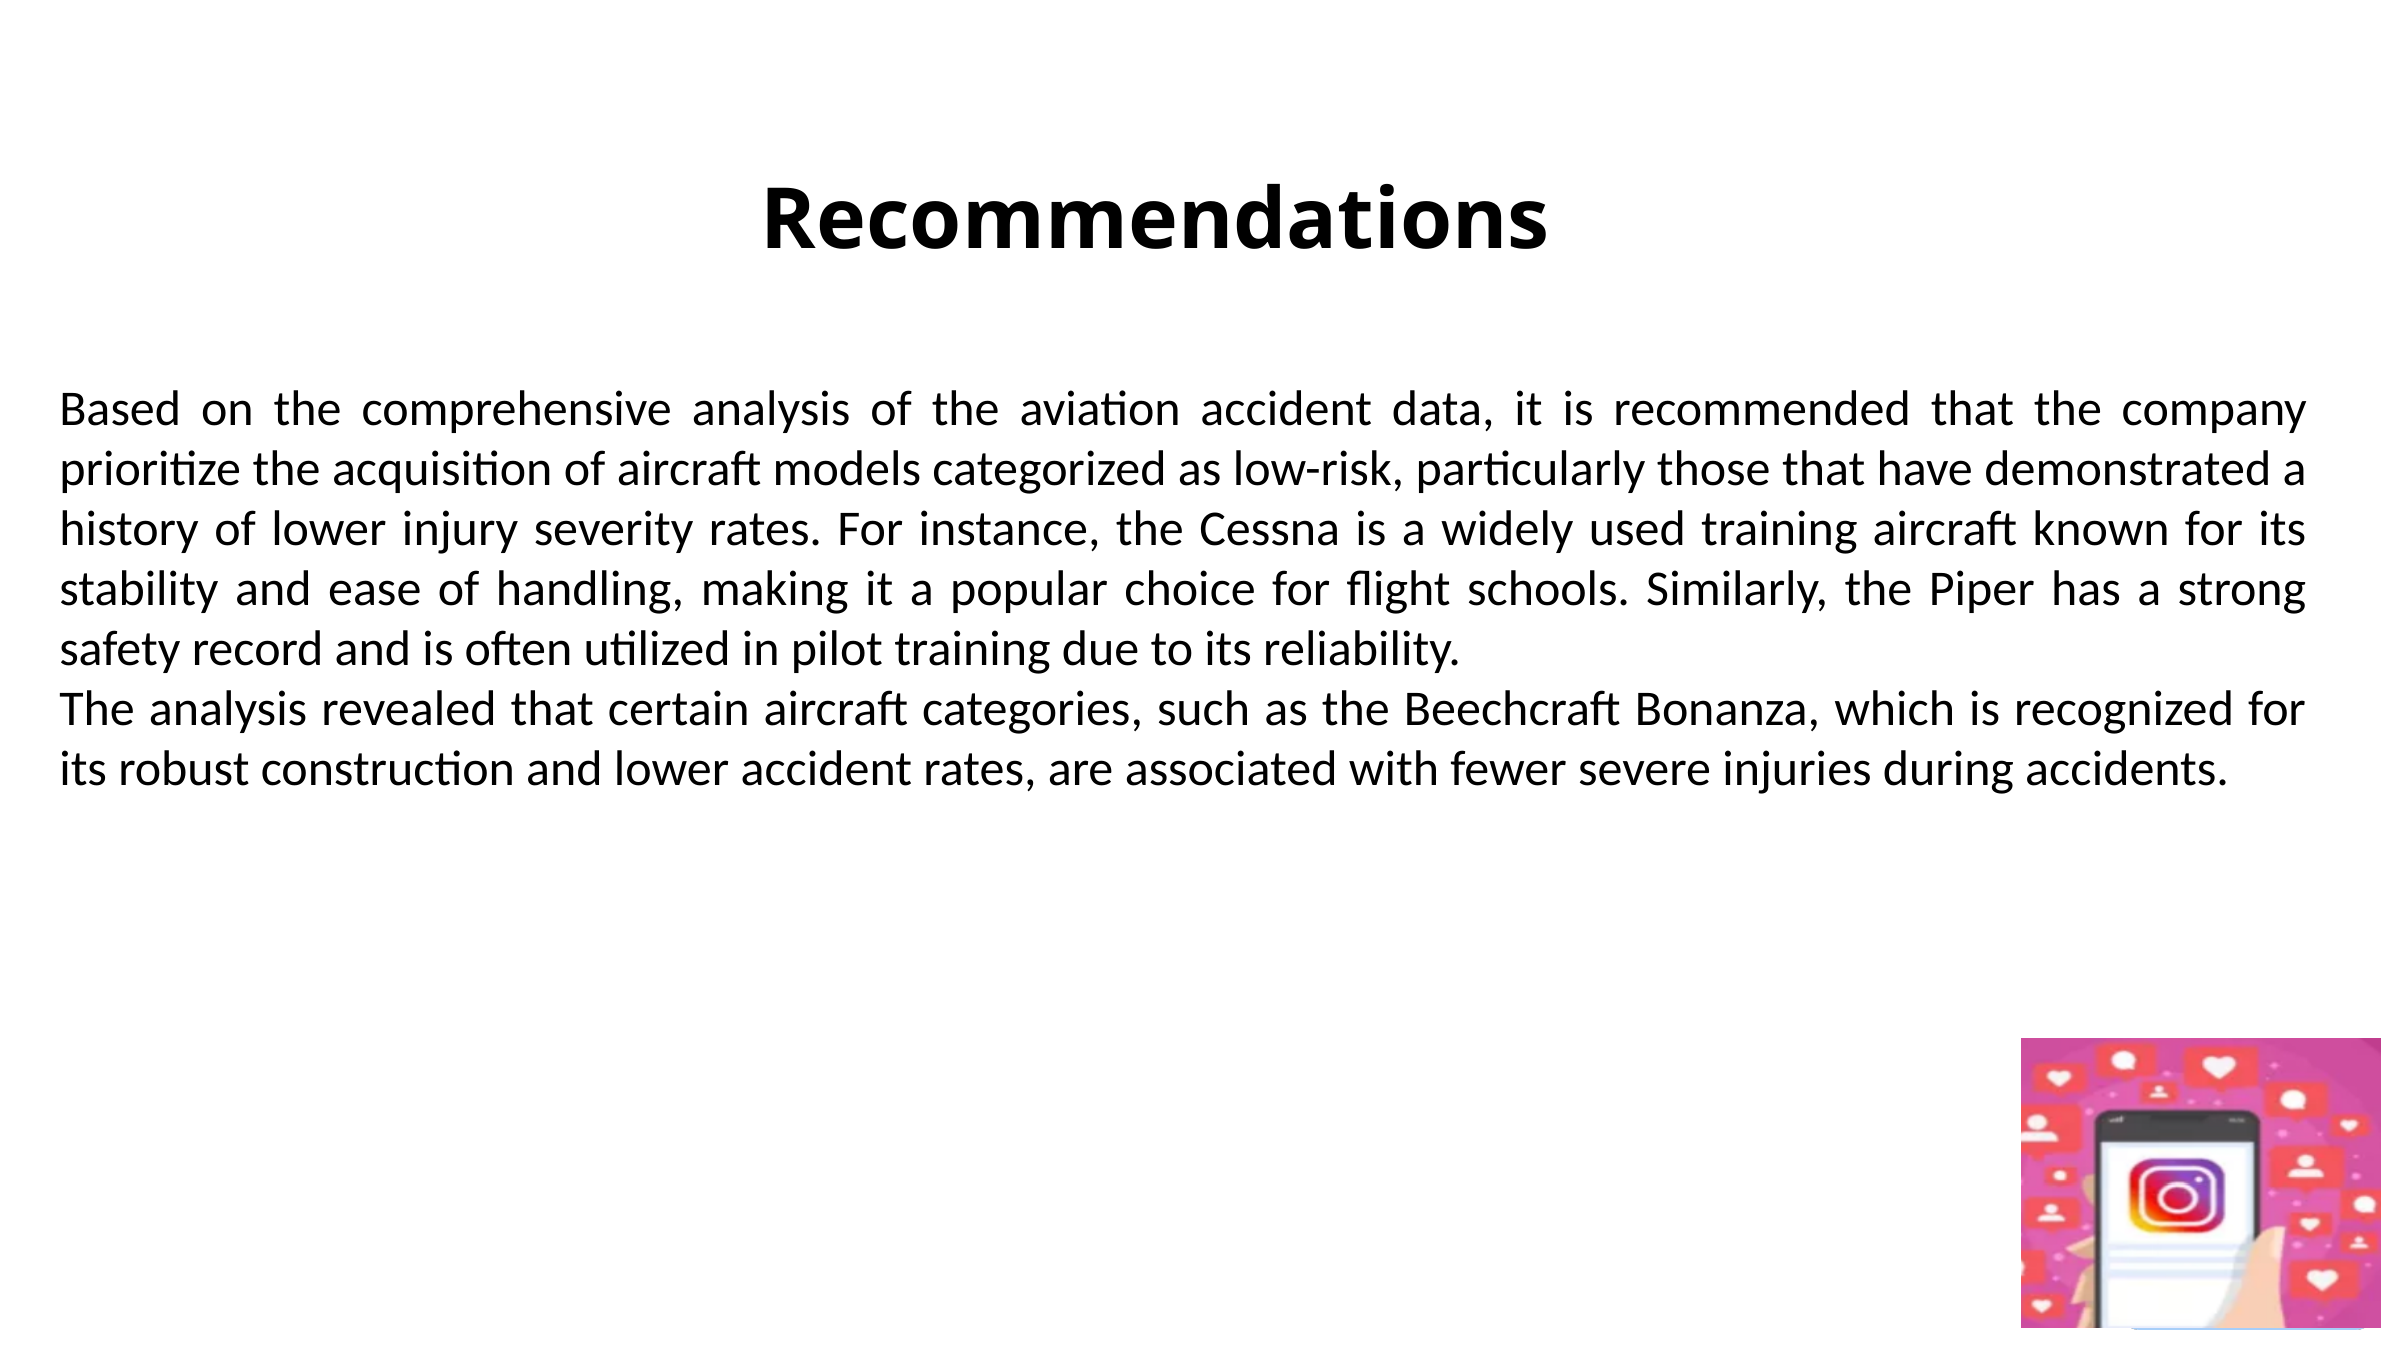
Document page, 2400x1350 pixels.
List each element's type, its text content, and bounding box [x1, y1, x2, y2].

picture [2021, 1038, 2389, 1339]
text_box Based on the comprehensive analysis of the aviation accident data, it is recommended that the company prioritize the acquisition of aircraft models categorized as low-risk, particularly those that have demonstrated a history of lower injury severity rates. For instance, the Cessna is a widely used training aircraft known for its stability and ease of handling, making it a popular choice for flight schools. Similarly, the Piper has a strong safety record and is often utilized in pilot training due to its reliability. The analysis revealed that certain aircraft categories, such as the Beechcraft Bonanza, which is recognized for its robust construction and lower accident rates, are associated with fewer severe injuries during accidents. [44, 367, 2324, 848]
text_box Recommendations [760, 159, 1760, 266]
